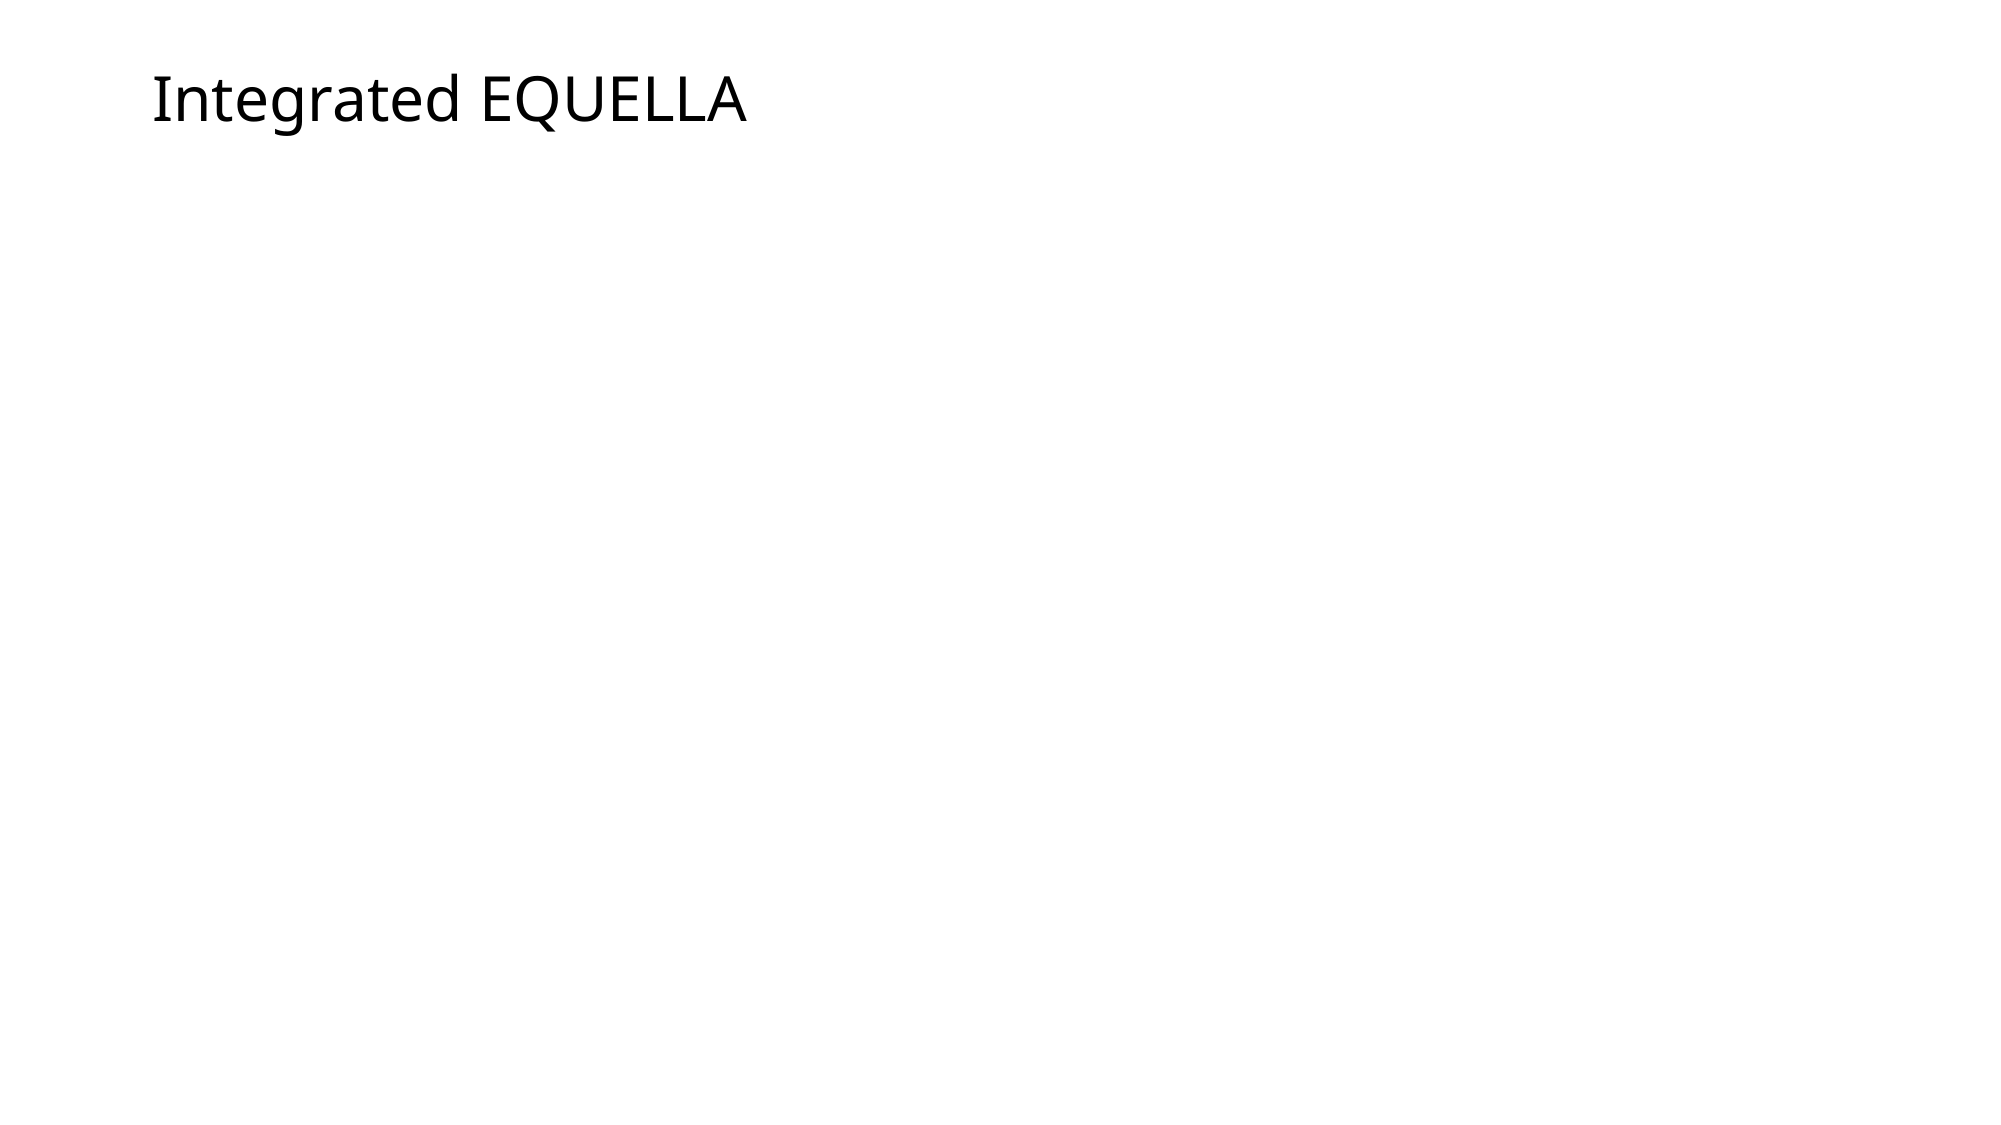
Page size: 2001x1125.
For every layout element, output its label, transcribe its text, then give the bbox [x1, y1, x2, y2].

title Integrated EQUELLA Using EQUELLA through an LMS [137, 59, 1863, 278]
